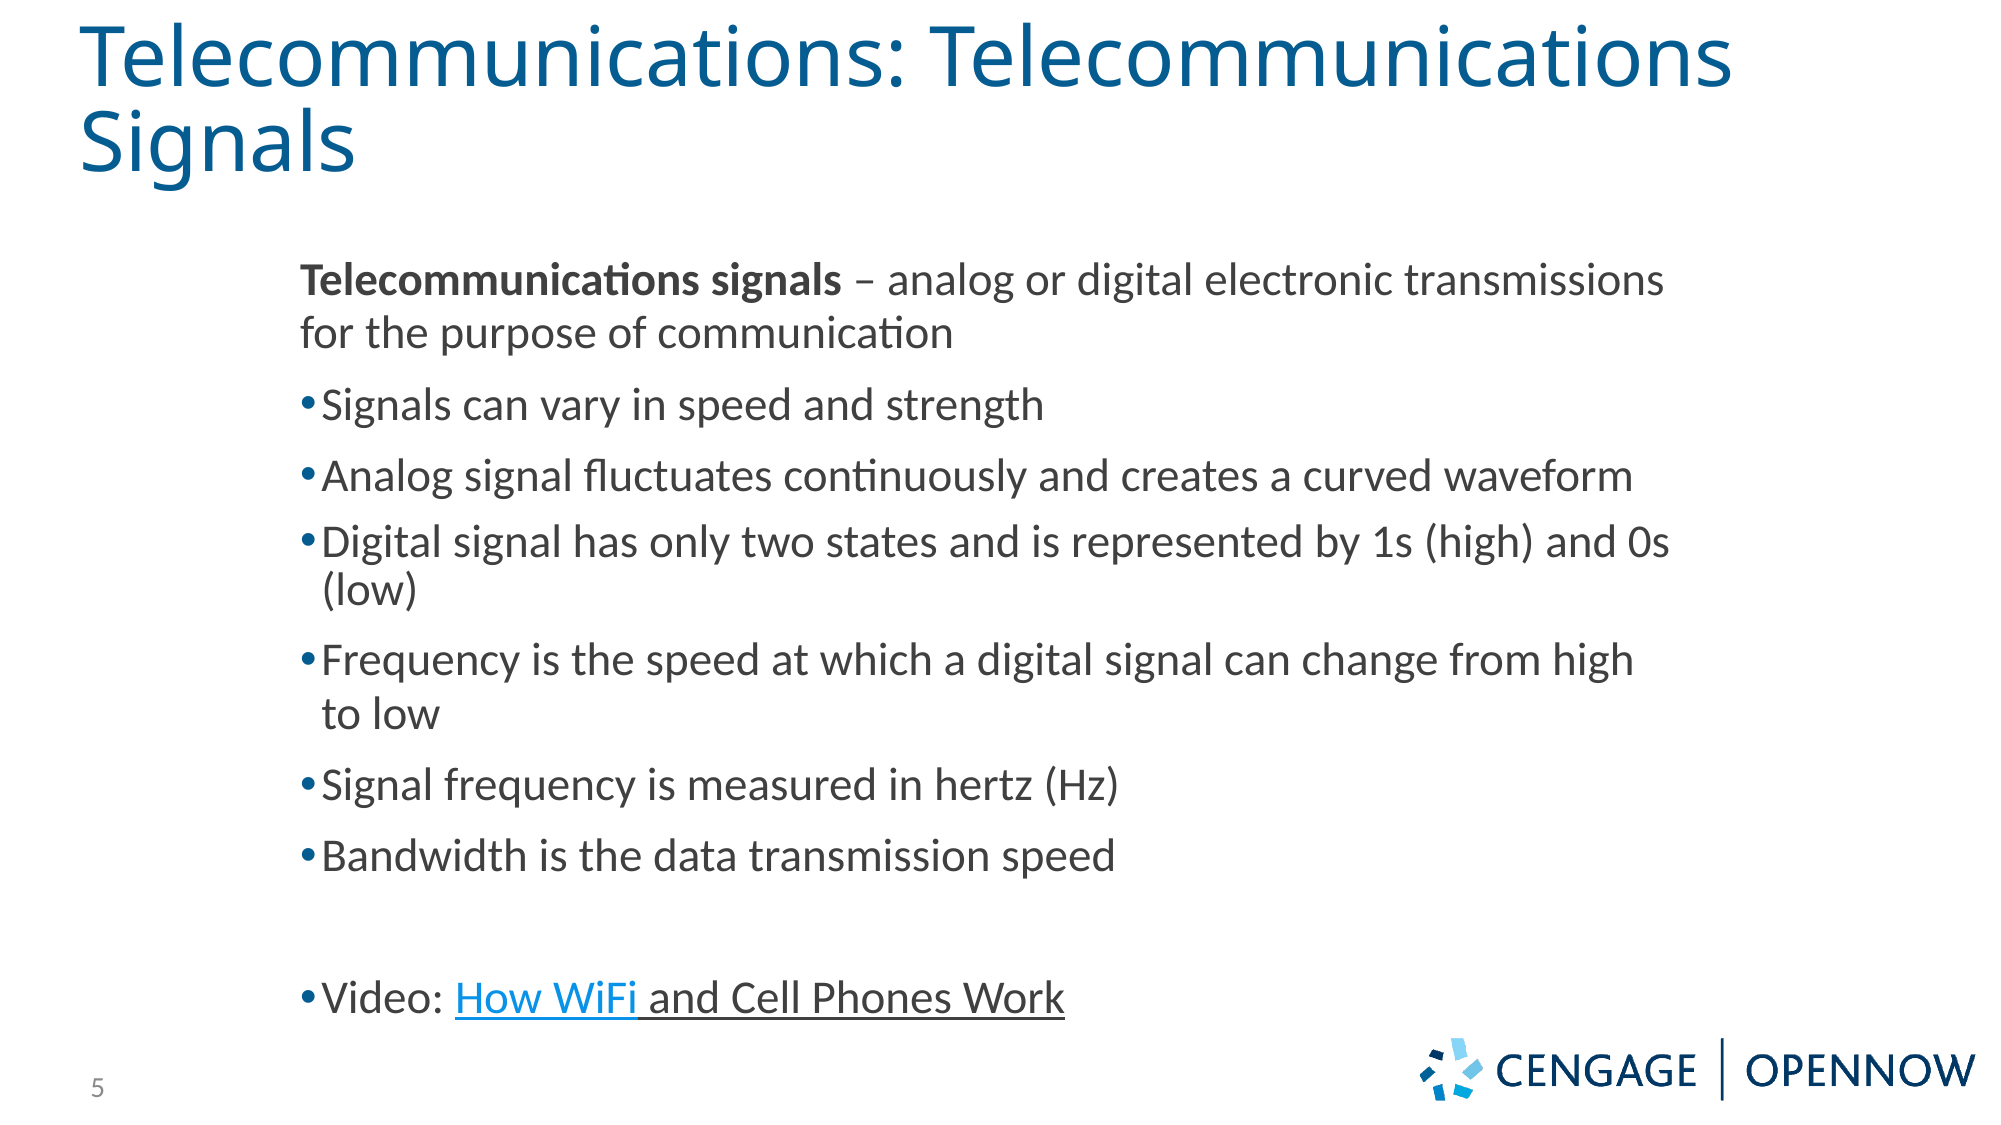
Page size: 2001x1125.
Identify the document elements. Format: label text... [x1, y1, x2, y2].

list Telecommunications signals – analog or digital electronic transmissions for the purpose of communication Signals can vary in speed and strength Analog signal fluctuates continuously and creates a curved waveform Digital signal has only two states and is represented by 1s (high) and 0s (low) Frequency is the speed at which a digital signal can change from high to low Signal frequency is measured in hertz (Hz) Bandwidth is the data transmission speed Video: How WiFi and Cell Phones Work [300, 252, 1680, 1030]
picture [1395, 1013, 2000, 1125]
title Telecommunications: Telecommunications Signals [79, 59, 1921, 147]
